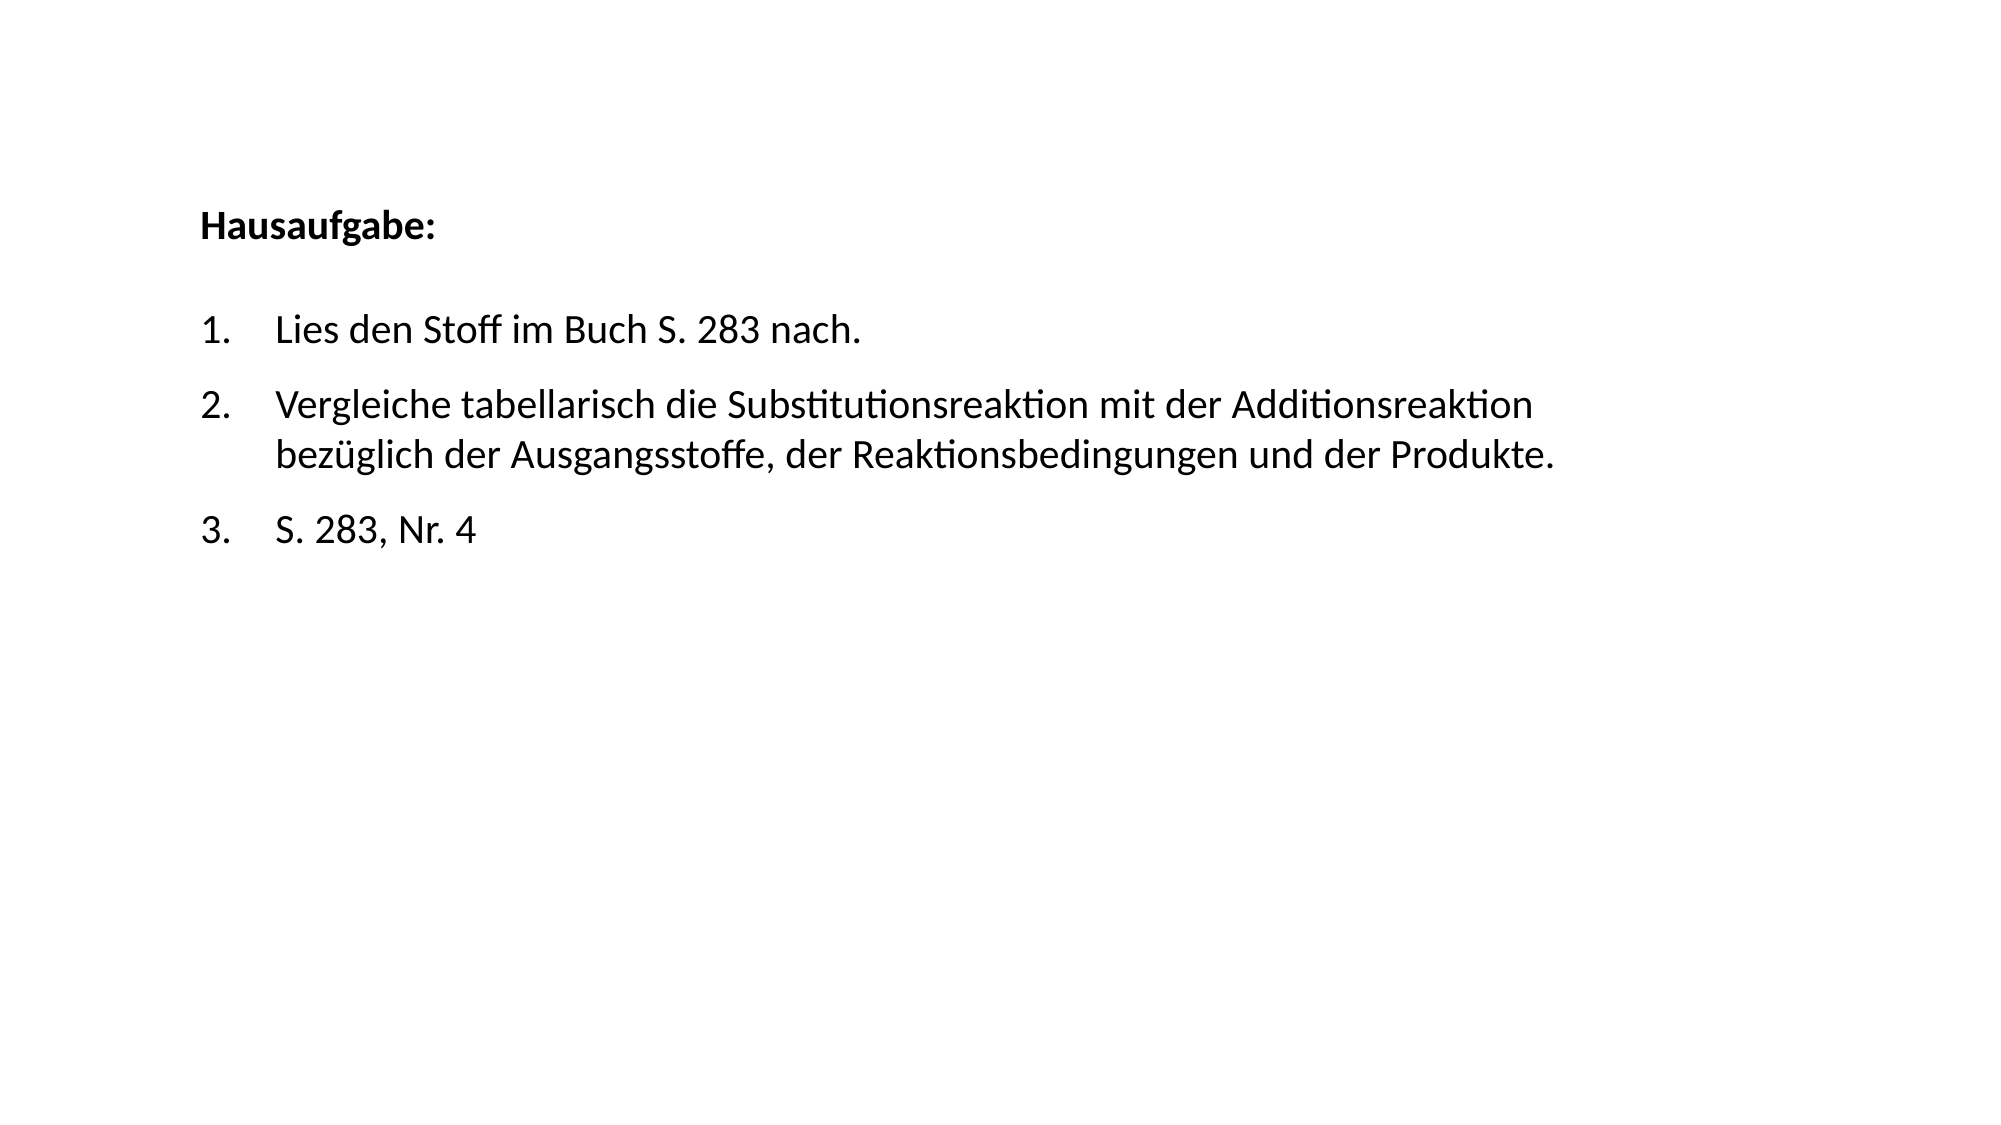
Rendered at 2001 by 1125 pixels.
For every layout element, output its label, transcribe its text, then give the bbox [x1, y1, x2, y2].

text_box Hausaufgabe: [185, 190, 1113, 256]
text_box Lies den Stoff im Buch S. 283 nach. Vergleiche tabellarisch die Substitutionsreaktion mit der Additionsreaktion bezüglich der Ausgangsstoffe, der Reaktionsbedingungen und der Produkte. S. 283, Nr. 4 [185, 294, 1677, 560]
